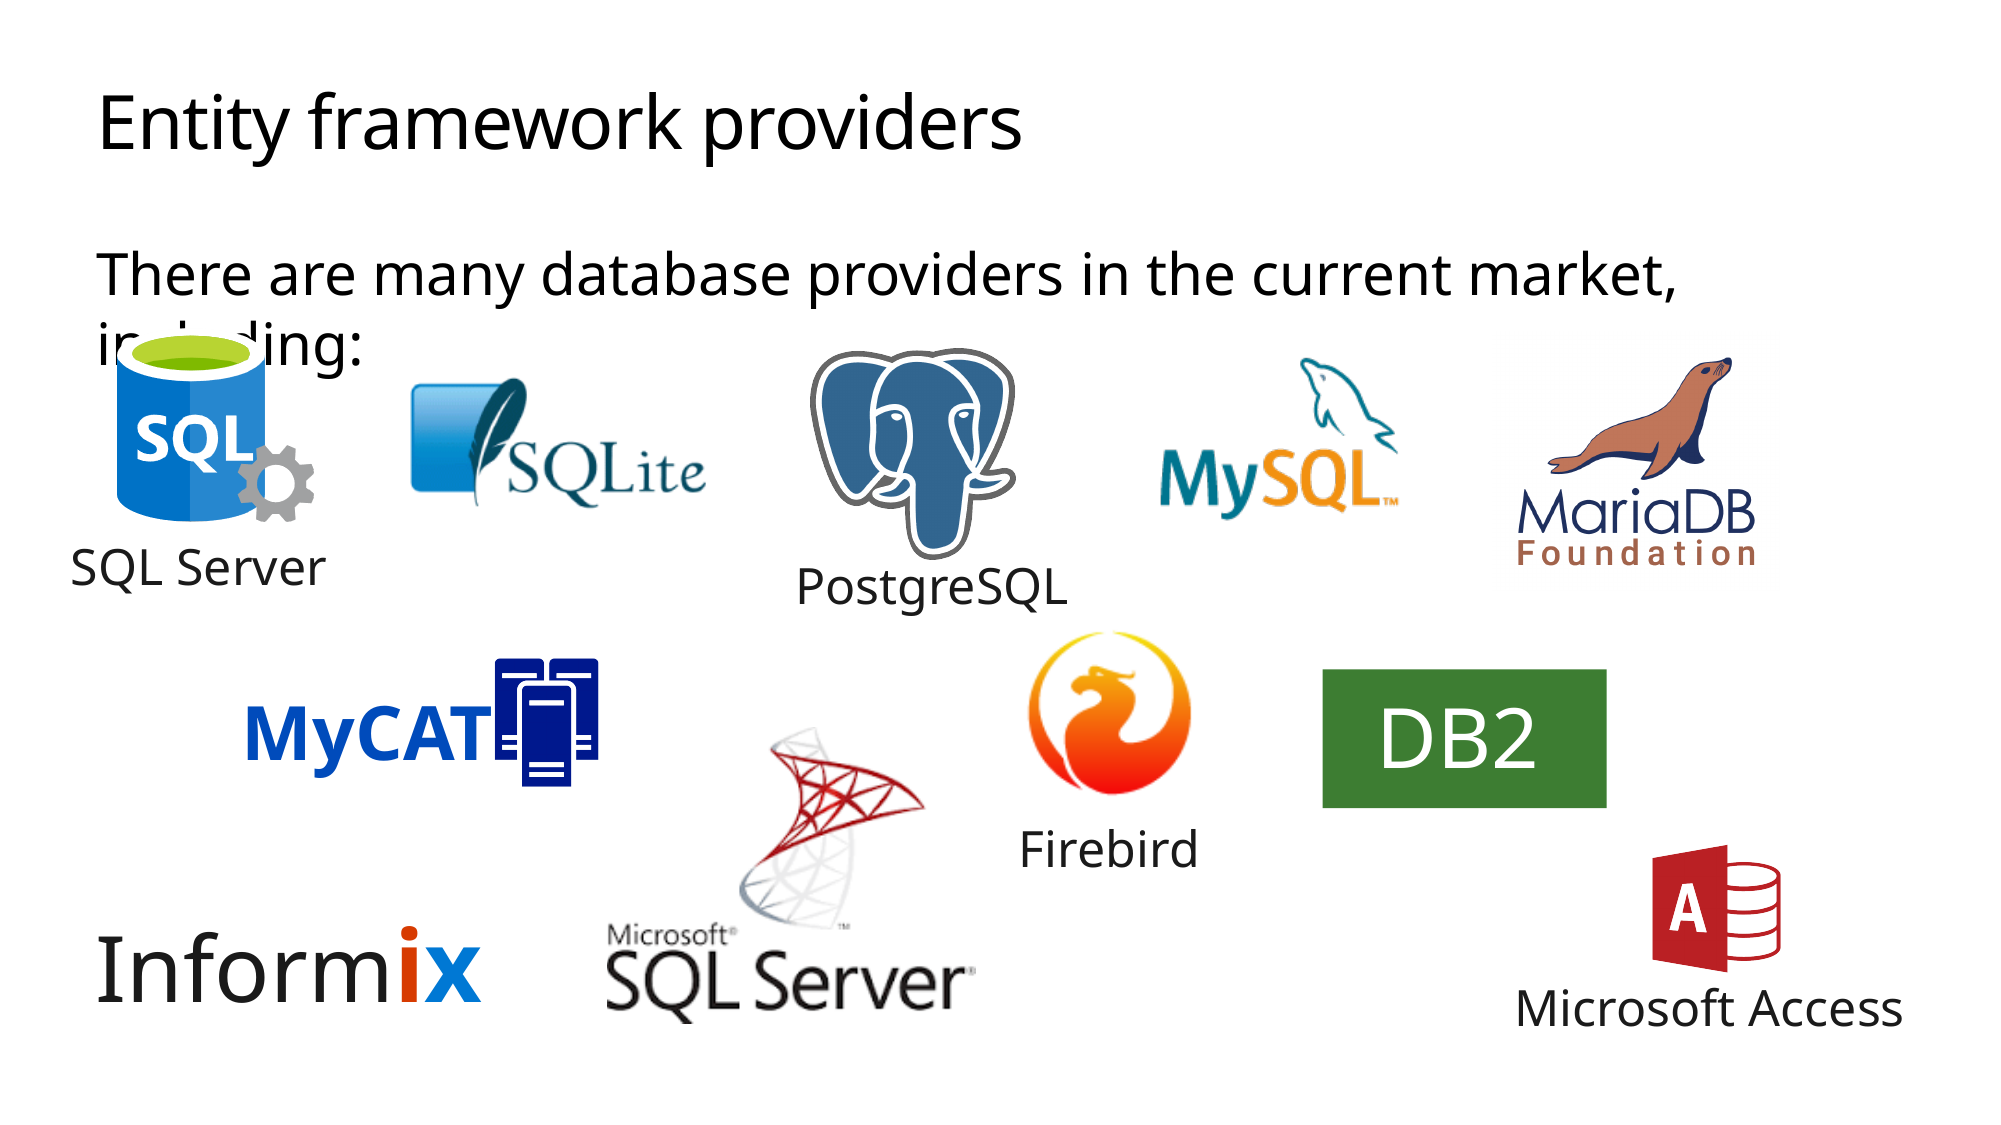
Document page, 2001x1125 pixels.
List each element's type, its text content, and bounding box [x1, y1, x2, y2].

text_box MyCAT [241, 685, 482, 776]
text_box SQL Server [70, 535, 328, 596]
picture [1154, 354, 1402, 522]
text_box [1322, 669, 1607, 809]
picture [482, 657, 976, 1024]
text_box Firebird [1018, 817, 1201, 878]
text_box DB2 [1376, 685, 1554, 786]
text_box PostgreSQL [795, 554, 1069, 675]
picture [404, 372, 710, 513]
text_box Microsoft Access [1514, 976, 1906, 1037]
text_box Informix [95, 902, 510, 1023]
list There are many database providers in the current market, including: [96, 236, 1904, 308]
picture [810, 347, 1017, 560]
picture [117, 328, 315, 522]
picture [1491, 330, 1780, 591]
title Entity framework providers [96, 75, 1904, 166]
picture [1023, 627, 1195, 799]
picture [1652, 843, 1781, 973]
